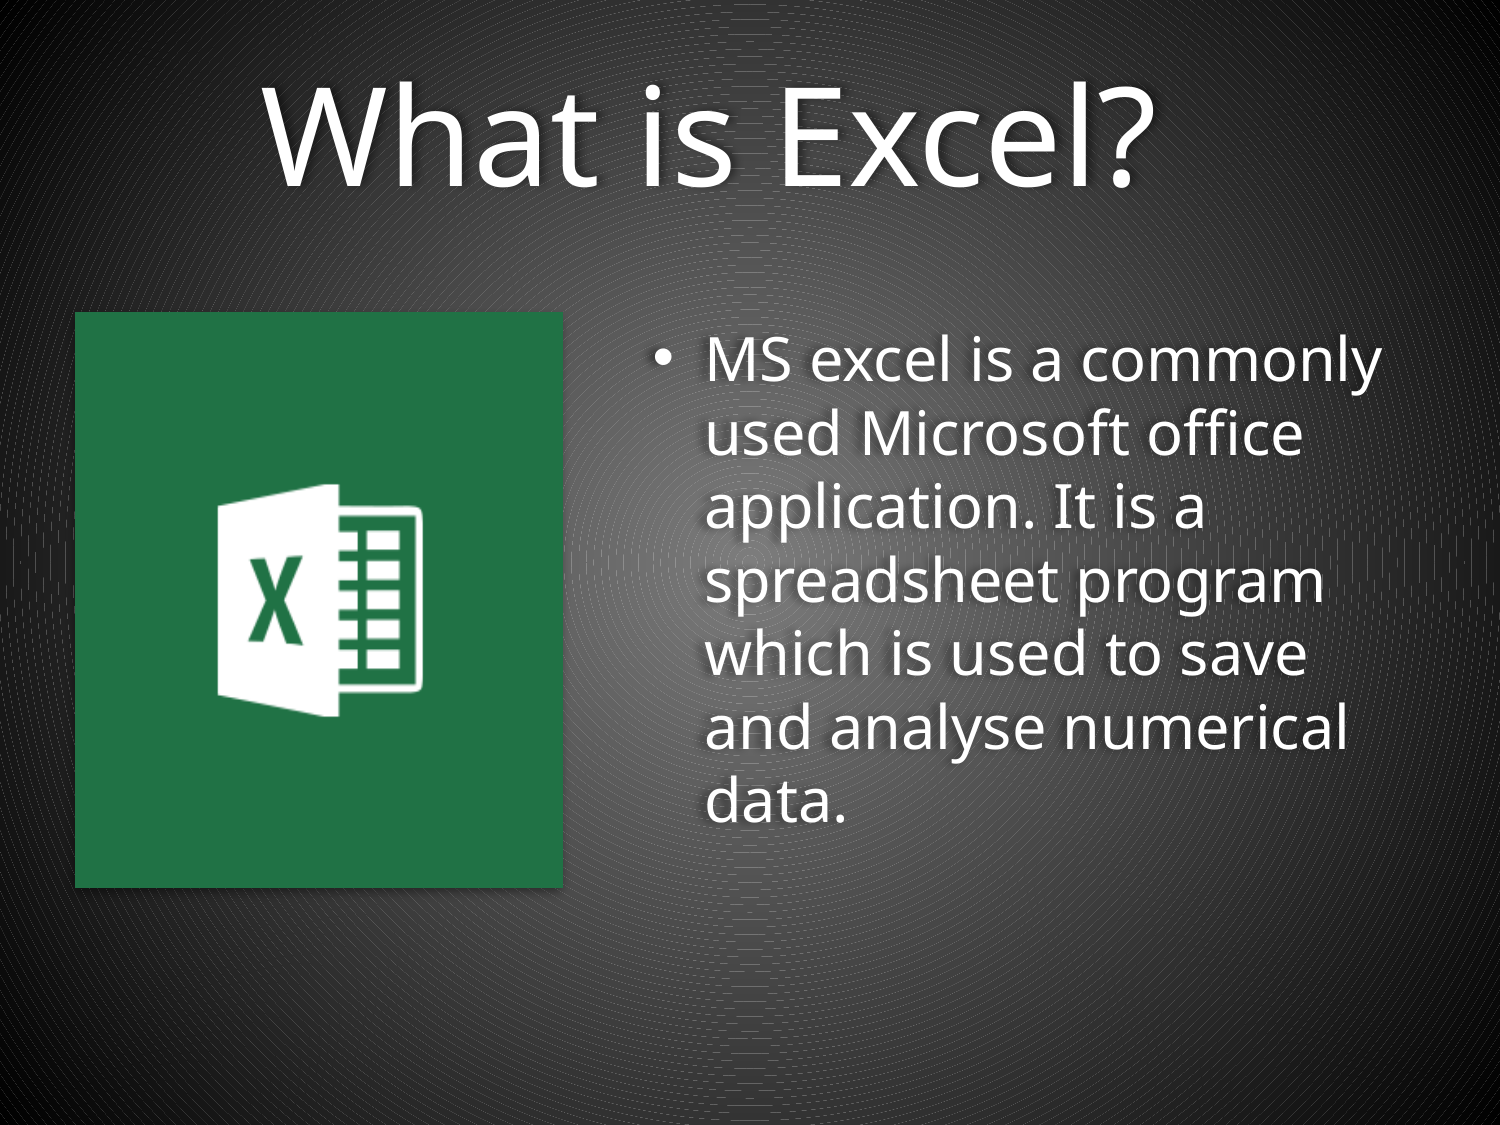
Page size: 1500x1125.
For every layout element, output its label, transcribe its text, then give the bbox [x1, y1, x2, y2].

text_box What is Excel? [210, 41, 1174, 221]
list MS excel is a commonly used Microsoft office application. It is a spreadsheet program which is used to save and analyse numerical data. [637, 312, 1400, 950]
picture [74, 312, 563, 888]
